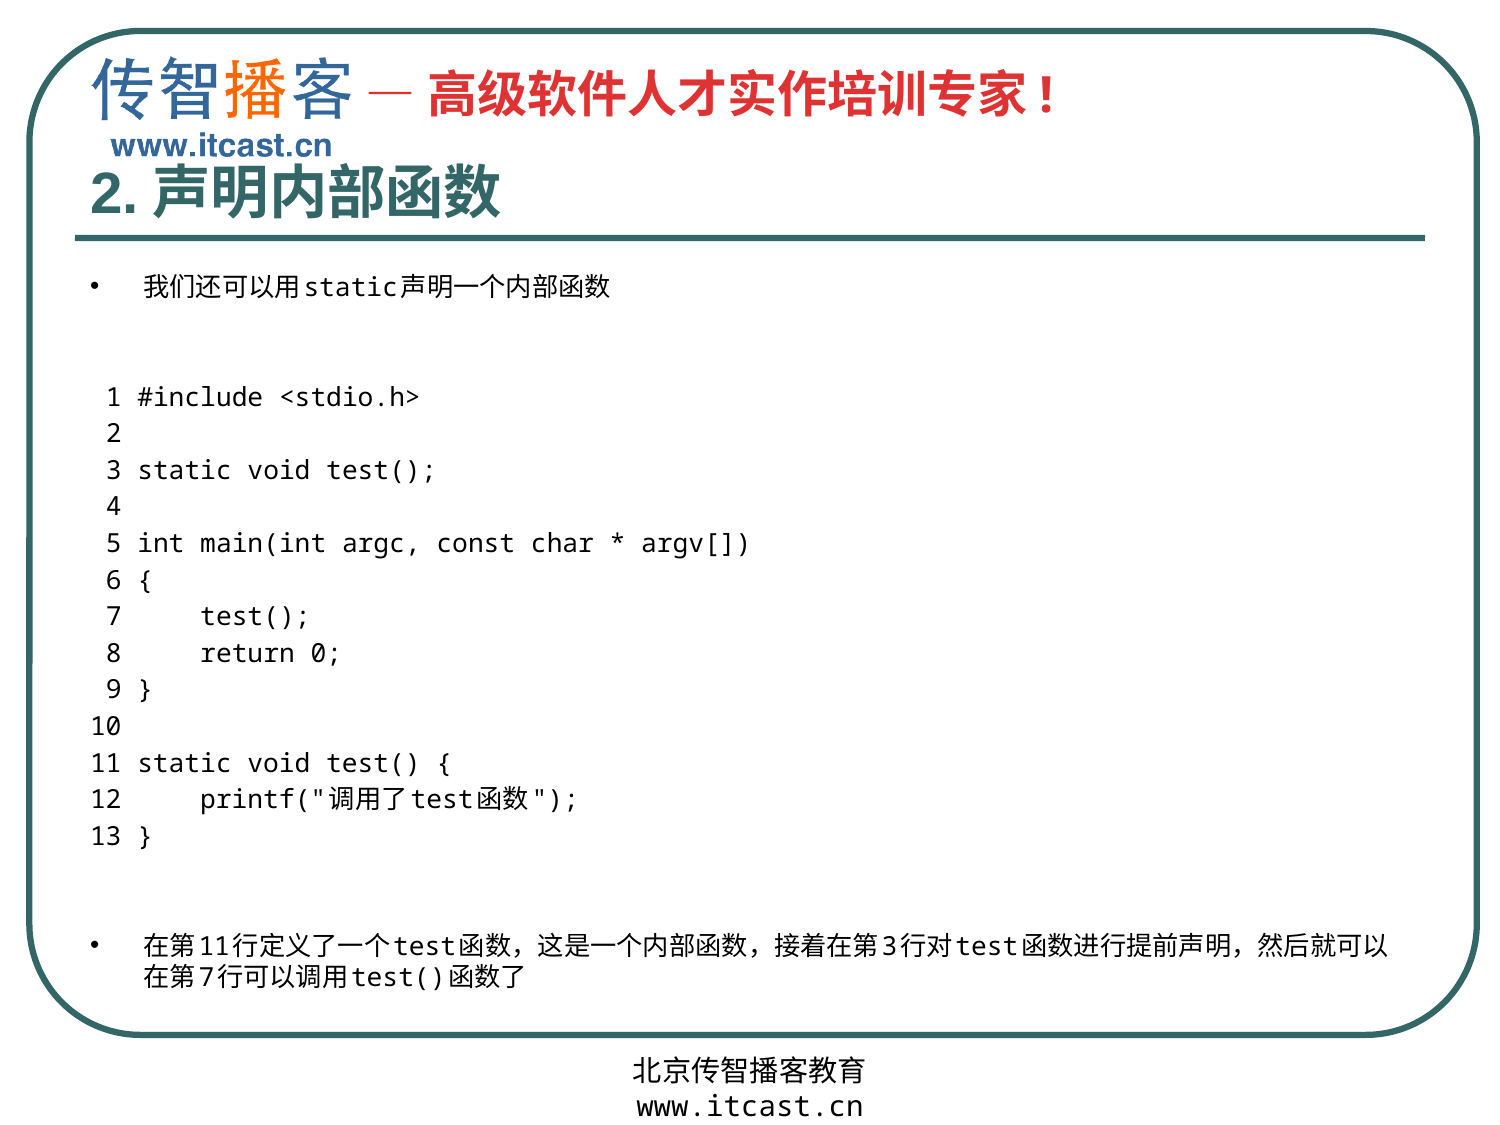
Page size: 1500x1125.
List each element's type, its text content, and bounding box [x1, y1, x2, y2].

title 2.声明内部函数 [75, 45, 1425, 233]
list 我们还可以用static声明一个内部函数 1 #include <stdio.h> 2 3 static void test(); 4 5 int main(int argc, const char * argv[]) 6 { 7 test(); 8 return 0; 9 } 10 11 static void test() { 12 printf("调用了test函数"); 13 } 在第11行定义了一个test函数，这是一个内部函数，接着在第3行对test函数进行提前声明，然后就可以在第7行可以调用test()函数了 [75, 262, 1425, 1005]
